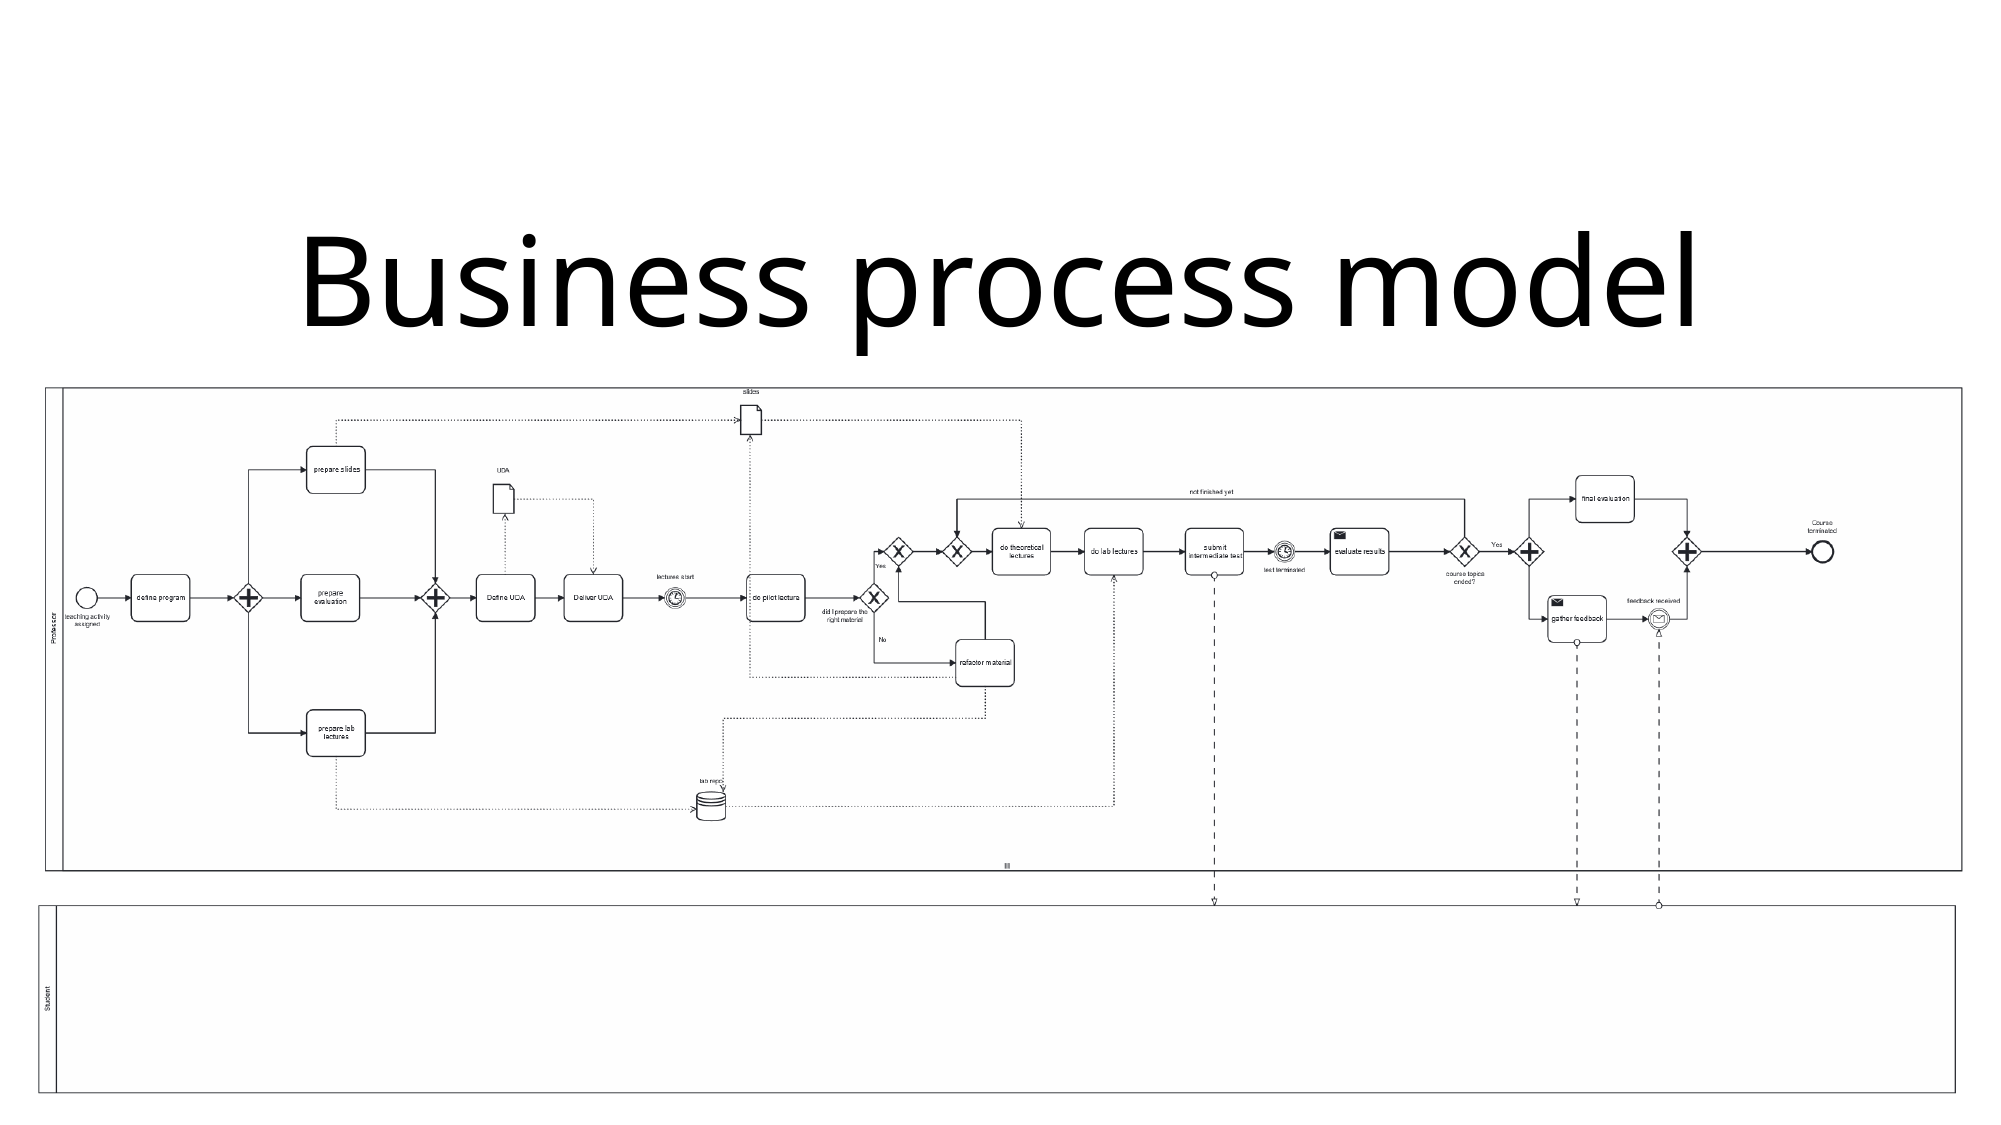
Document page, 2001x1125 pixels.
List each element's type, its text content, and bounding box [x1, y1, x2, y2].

picture [35, 384, 1965, 1096]
title Business process model [249, 184, 1750, 361]
